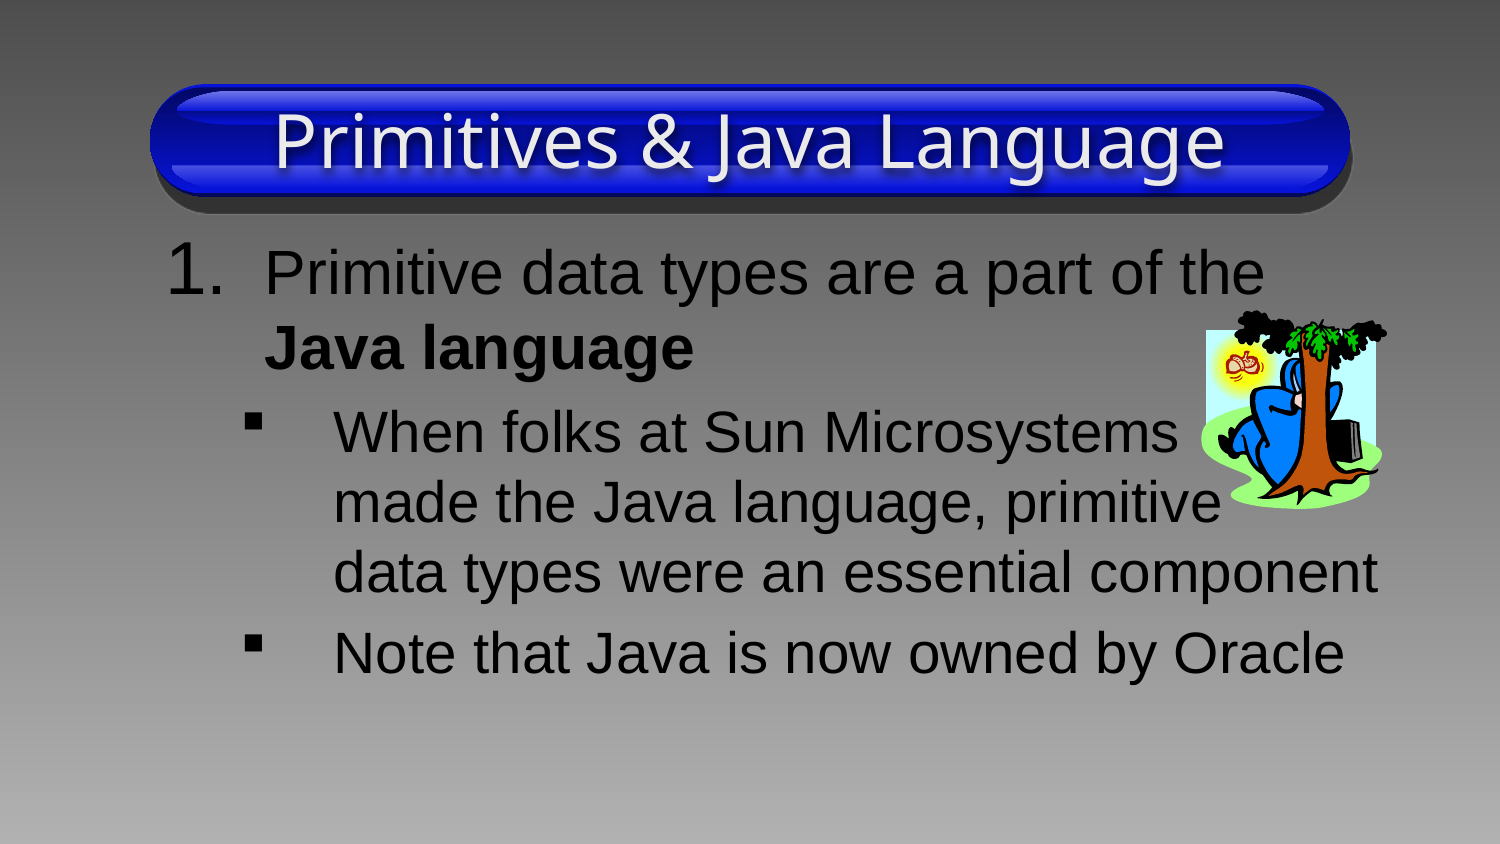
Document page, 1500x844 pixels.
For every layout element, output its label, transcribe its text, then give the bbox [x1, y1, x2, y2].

picture [1199, 310, 1388, 510]
list Primitive data types are a part of the Java language When folks at Sun Microsystems made the Java language, primitive data types were an essential component Note that Java is now owned by Oracle [150, 225, 1425, 760]
title Primitives & Java Language [149, 84, 1351, 194]
